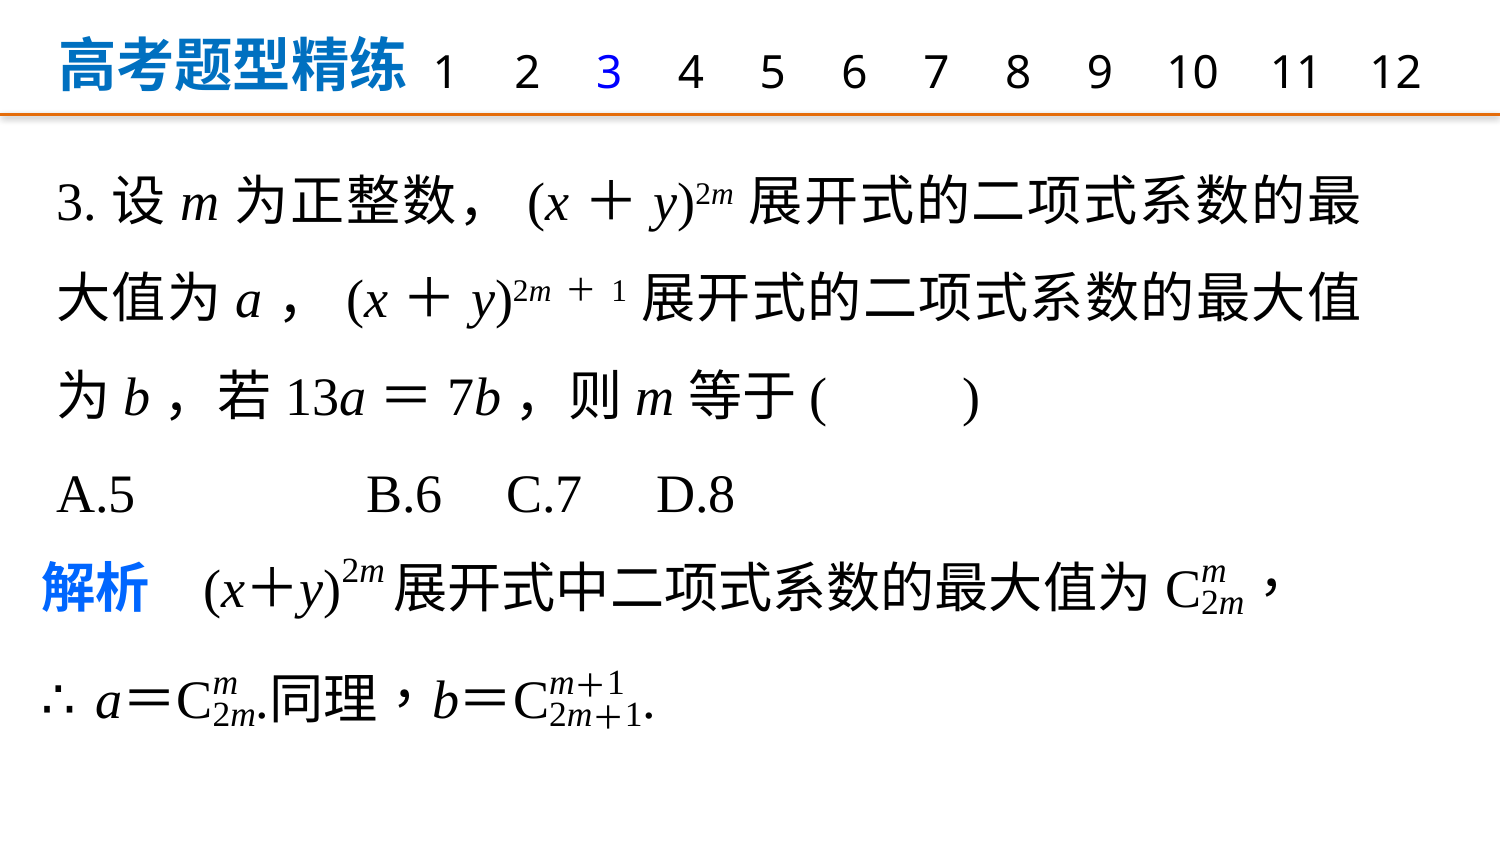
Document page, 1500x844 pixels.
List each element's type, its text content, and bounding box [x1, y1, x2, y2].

text_box 4 [656, 38, 726, 109]
text_box 6 [819, 38, 890, 109]
text_box 3 [574, 38, 644, 109]
text_box 高考题型精练 [43, 20, 423, 105]
text_box 3.设m为正整数，(x＋y)2m展开式的二项式系数的最大值为a，(x＋y)2m＋1展开式的二项式系数的最大值为b，若13a＝7b，则m等于( ) A.5 B.6 C.7 D.8 [41, 126, 1377, 531]
text_box 5 [738, 38, 808, 109]
text_box 7 [901, 38, 972, 109]
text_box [40, 539, 1365, 662]
text_box 1 [410, 38, 481, 109]
text_box 10 [1147, 41, 1239, 106]
text_box 11 [1250, 41, 1342, 106]
text_box 8 [983, 38, 1053, 109]
text_box 9 [1065, 38, 1135, 109]
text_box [41, 663, 1365, 844]
text_box 12 [1353, 38, 1438, 109]
text_box 2 [492, 38, 563, 109]
